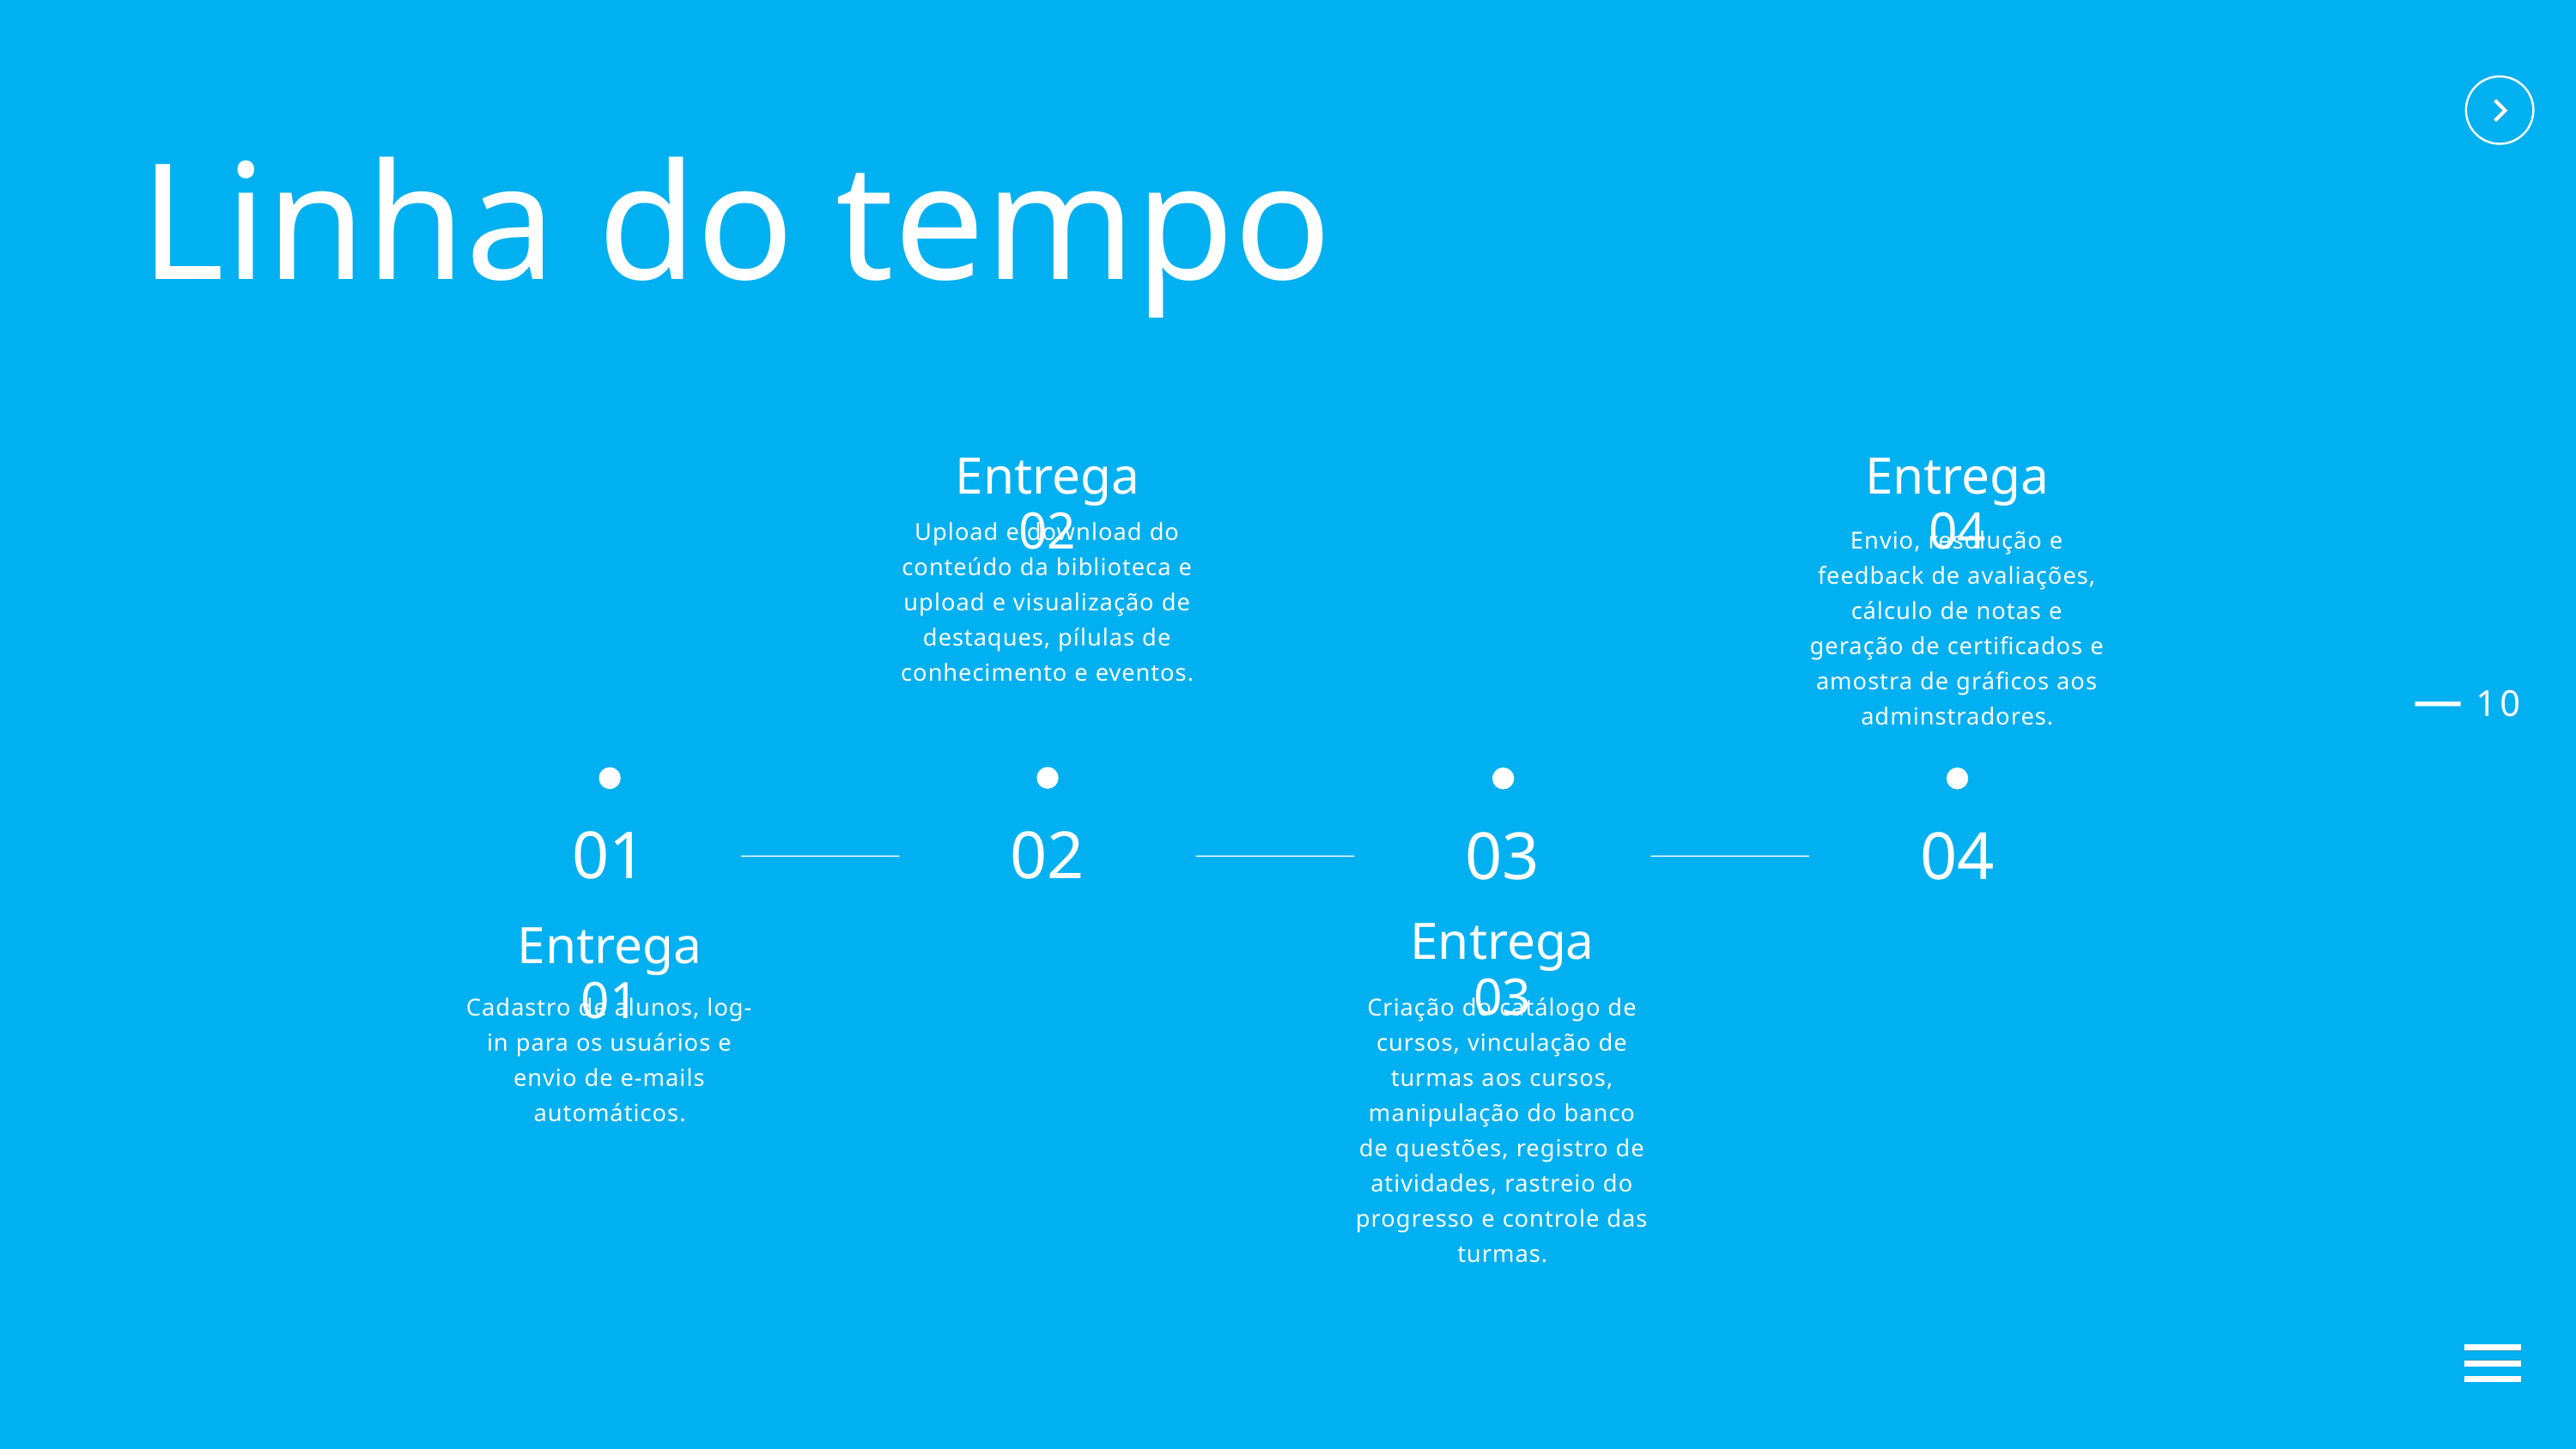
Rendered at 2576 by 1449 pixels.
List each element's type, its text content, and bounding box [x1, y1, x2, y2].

picture [2465, 1361, 2520, 1366]
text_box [461, 767, 759, 1127]
picture [2465, 1377, 2520, 1381]
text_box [2464, 75, 2535, 145]
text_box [2415, 682, 2521, 724]
picture [2465, 1345, 2520, 1350]
picture [1150, 312, 1163, 317]
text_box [1353, 767, 1651, 1271]
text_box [899, 448, 1196, 894]
text_box Linha do tempo [140, 134, 1357, 312]
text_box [1808, 448, 2106, 894]
